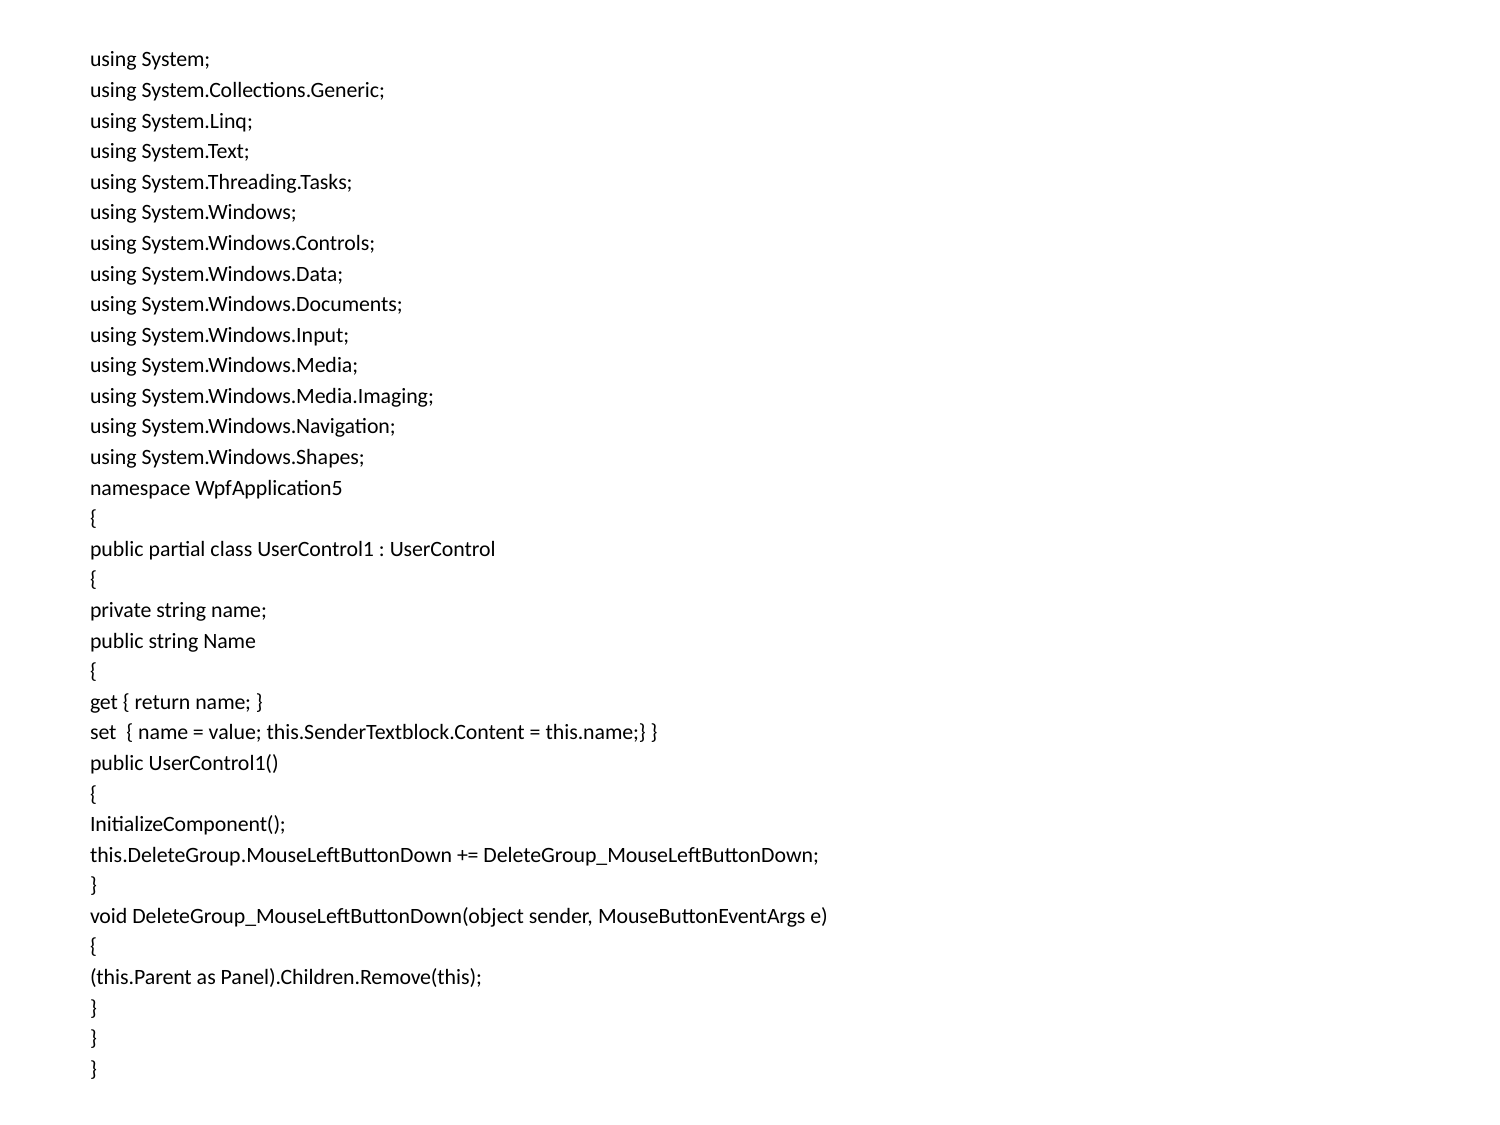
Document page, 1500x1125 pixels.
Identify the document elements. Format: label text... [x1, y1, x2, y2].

list using System; using System.Collections.Generic; using System.Linq; using System.Text; using System.Threading.Tasks; using System.Windows; using System.Windows.Controls; using System.Windows.Data; using System.Windows.Documents; using System.Windows.Input; using System.Windows.Media; using System.Windows.Media.Imaging; using System.Windows.Navigation; using System.Windows.Shapes; namespace WpfApplication5 { public partial class UserControl1 : UserControl { private string name; public string Name { get { return name; } set { name = value; this.SenderTextblock.Content = this.name;} } public UserControl1() { InitializeComponent(); this.DeleteGroup.MouseLeftButtonDown += DeleteGroup_MouseLeftButtonDown; } void DeleteGroup_MouseLeftButtonDown(object sender, MouseButtonEventArgs e) { (this.Parent as Panel).Children.Remove(this); } } } [75, 37, 1425, 1113]
